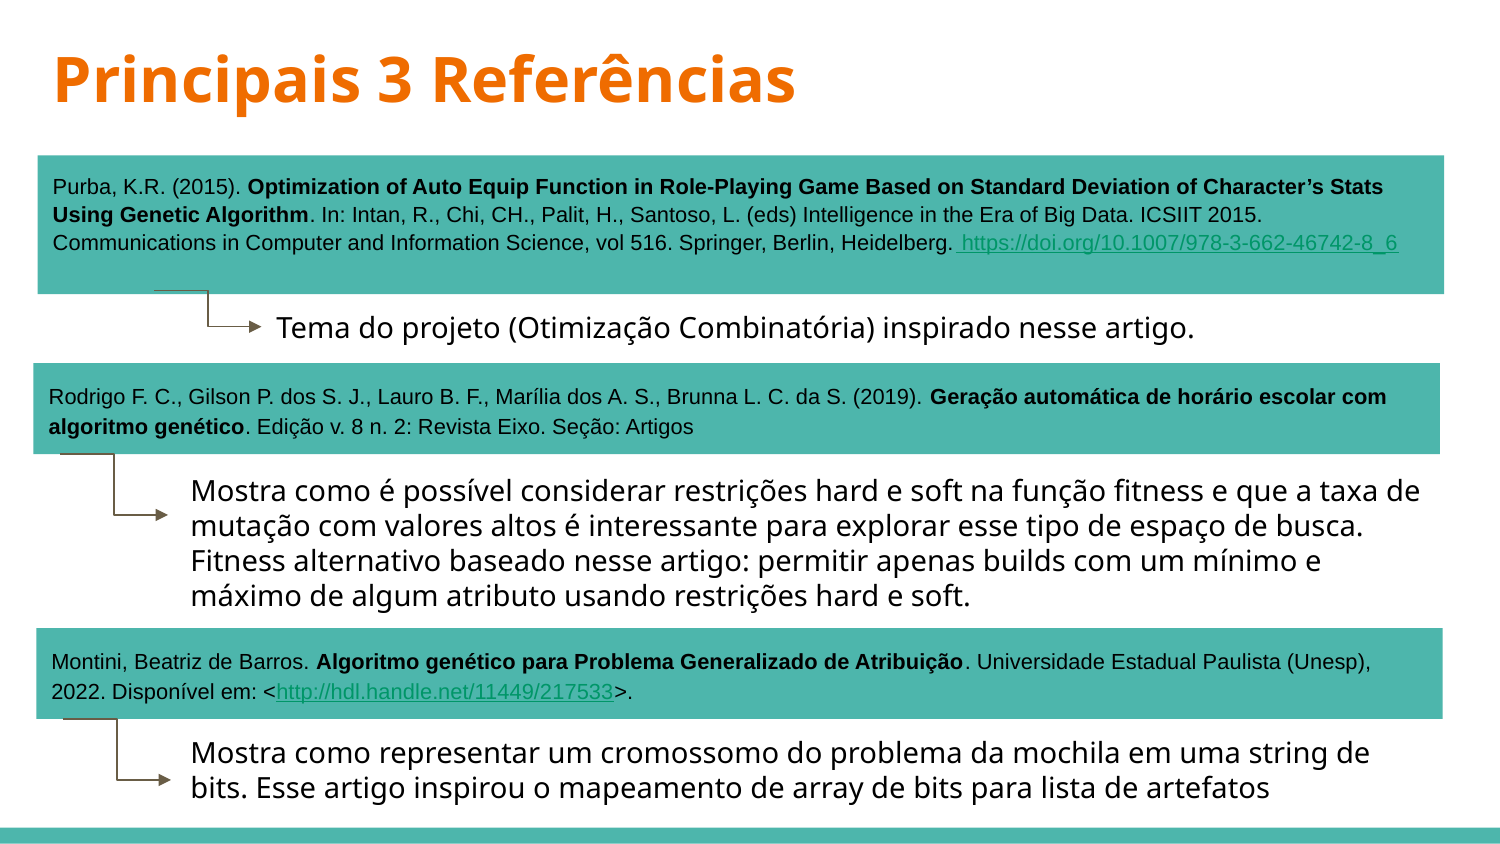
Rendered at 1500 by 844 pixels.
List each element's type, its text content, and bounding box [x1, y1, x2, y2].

title Principais 3 Referências [37, 20, 1436, 137]
text_box Mostra como representar um cromossomo do problema da mochila em uma string de bits. Esse artigo inspirou o mapeamento de array de bits para lista de artefatos [175, 718, 1441, 819]
list Montini, Beatriz de Barros. Algoritmo genético para Problema Generalizado de Atribuição. Universidade Estadual Paulista (Unesp), 2022. Disponível em: <http://hdl.handle.net/11449/217533>. [36, 628, 1443, 719]
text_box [62, 718, 172, 781]
list Purba, K.R. (2015). Optimization of Auto Equip Function in Role-Playing Game Based on Standard Deviation of Character’s Stats Using Genetic Algorithm. In: Intan, R., Chi, CH., Palit, H., Santoso, L. (eds) Intelligence in the Era of Big Data. ICSIIT 2015. Communications in Computer and Information Science, vol 516. Springer, Berlin, Heidelberg. https://doi.org/10.1007/978-3-662-46742-8_6 [37, 155, 1445, 295]
text_box Mostra como é possível considerar restrições hard e soft na função fitness e que a taxa de mutação com valores altos é interessante para explorar esse tipo de espaço de busca. Fitness alternativo baseado nesse artigo: permitir apenas builds com um mínimo e máximo de algum atributo usando restrições hard e soft. [175, 457, 1441, 628]
text_box Tema do projeto (Otimização Combinatória) inspirado nesse artigo. [261, 294, 1221, 360]
list Rodrigo F. C., Gilson P. dos S. J., Lauro B. F., Marília dos A. S., Brunna L. C. da S. (2019). Geração automática de horário escolar com algoritmo genético. Edição v. 8 n. 2: Revista Eixo. Seção: Artigos [33, 363, 1440, 455]
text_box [154, 290, 262, 328]
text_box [59, 453, 169, 516]
